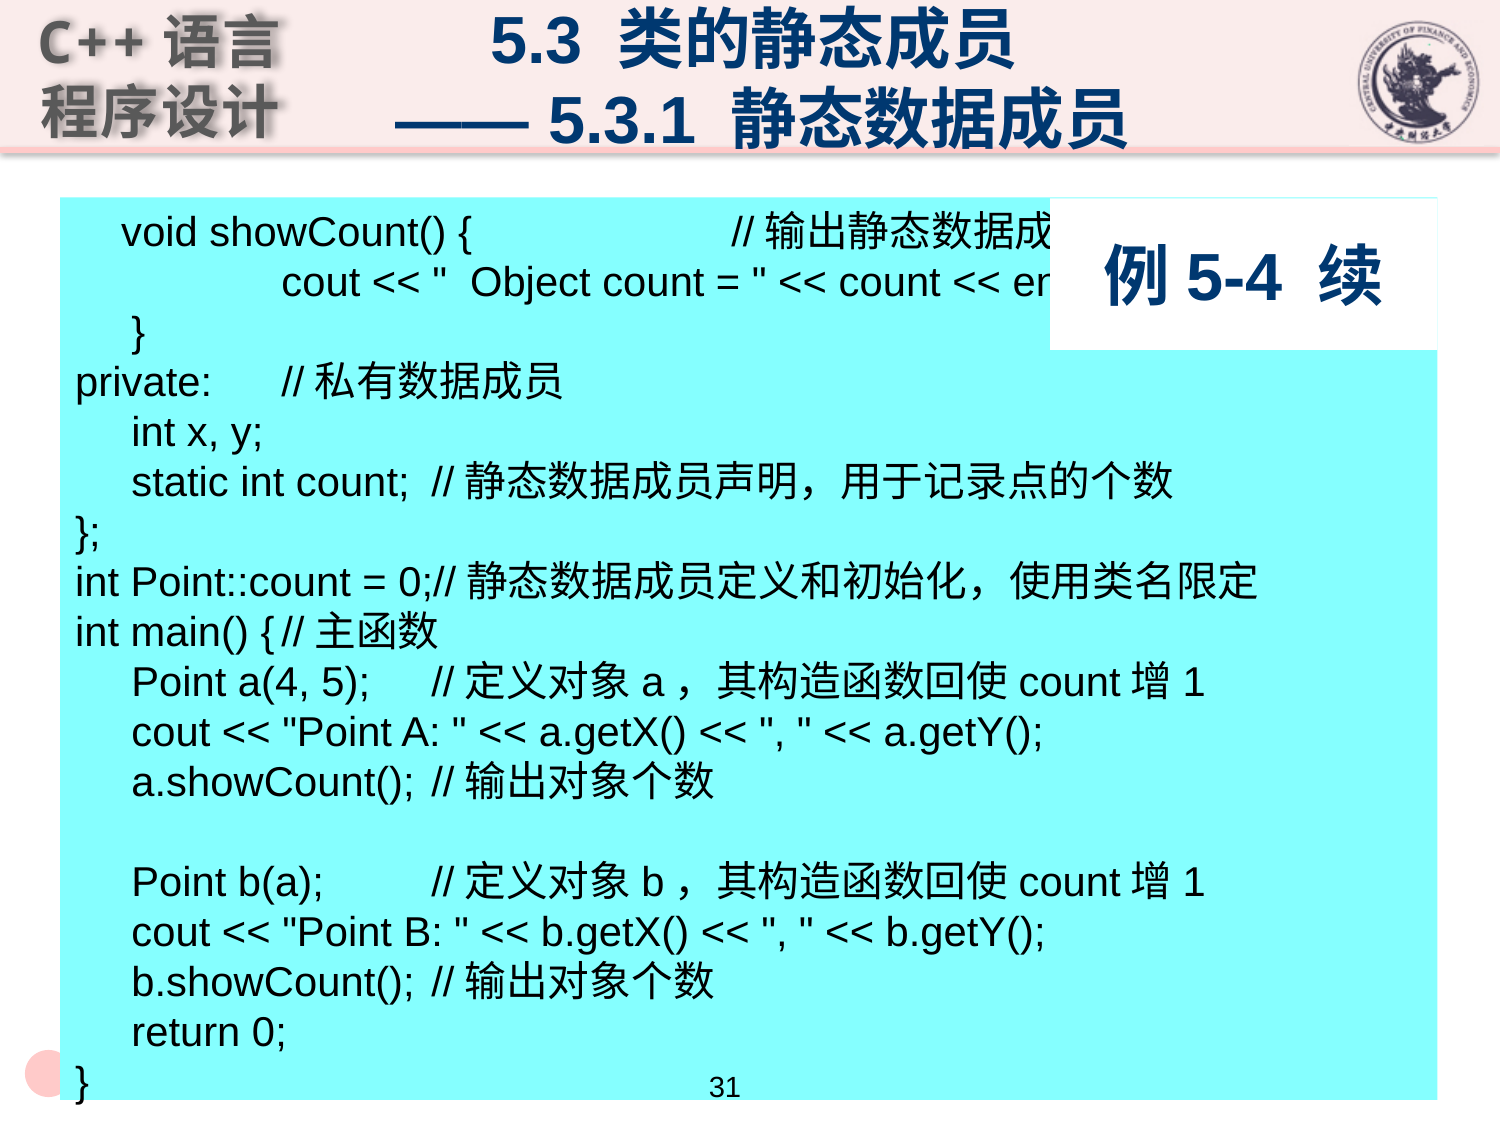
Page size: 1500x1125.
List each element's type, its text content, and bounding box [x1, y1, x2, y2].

list void showCount() { //输出静态数据成员 cout << " Object count = " << count << endl; } private: //私有数据成员 int x, y; static int count; //静态数据成员声明，用于记录点的个数 }; int Point::count = 0;//静态数据成员定义和初始化，使用类名限定 int main() { //主函数 Point a(4, 5); //定义对象a，其构造函数回使count增1 cout << "Point A: " << a.getX() << ", " << a.getY(); a.showCount(); //输出对象个数 Point b(a); //定义对象b，其构造函数回使count增1 cout << "Point B: " << b.getX() << ", " << b.getY(); b.showCount(); //输出对象个数 return 0; } [59, 197, 1438, 1101]
text_box 5.3 类的静态成员 —— 5.3.1 静态数据成员 [162, 41, 1346, 113]
title 例5-4 续 [1049, 198, 1438, 351]
picture [0, 0, 1500, 147]
slide_number 31 [674, 1046, 776, 1125]
